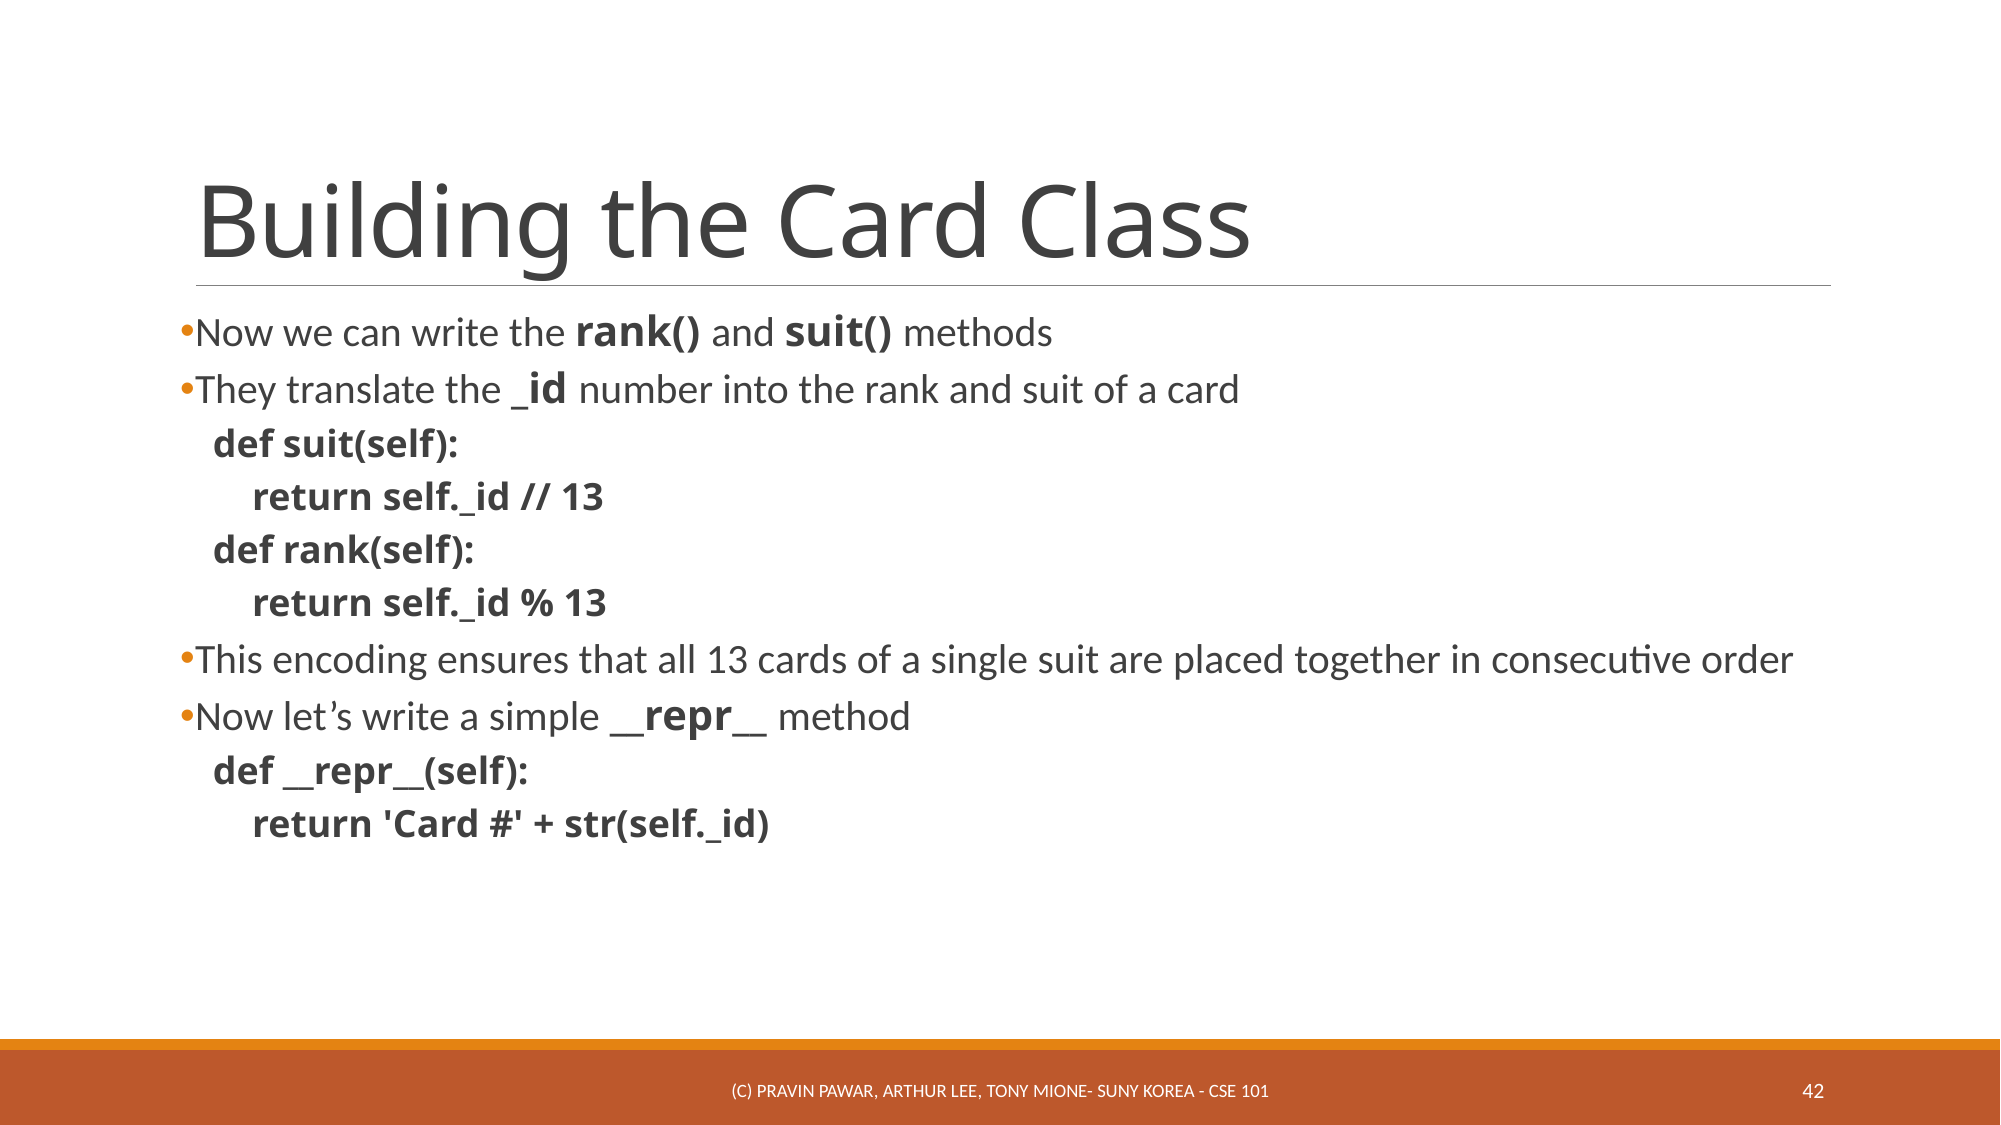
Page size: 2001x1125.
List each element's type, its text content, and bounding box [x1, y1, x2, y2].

slide_number 42 [1624, 1059, 1840, 1120]
footer (c) Pravin Pawar, Arthur Lee, Tony Mione- SUNY Korea - CSE 101 [604, 1059, 1396, 1120]
list Now we can write the rank() and suit() methods They translate the _id number into the rank and suit of a card def suit(self): return self._id // 13 def rank(self): return self._id % 13 This encoding ensures that all 13 cards of a single suit are placed together in consecutive order Now let’s write a simple __repr__ method def __repr__(self): return 'Card #' + str(self._id) [180, 302, 1830, 963]
title Building the Card Class [180, 47, 1830, 285]
